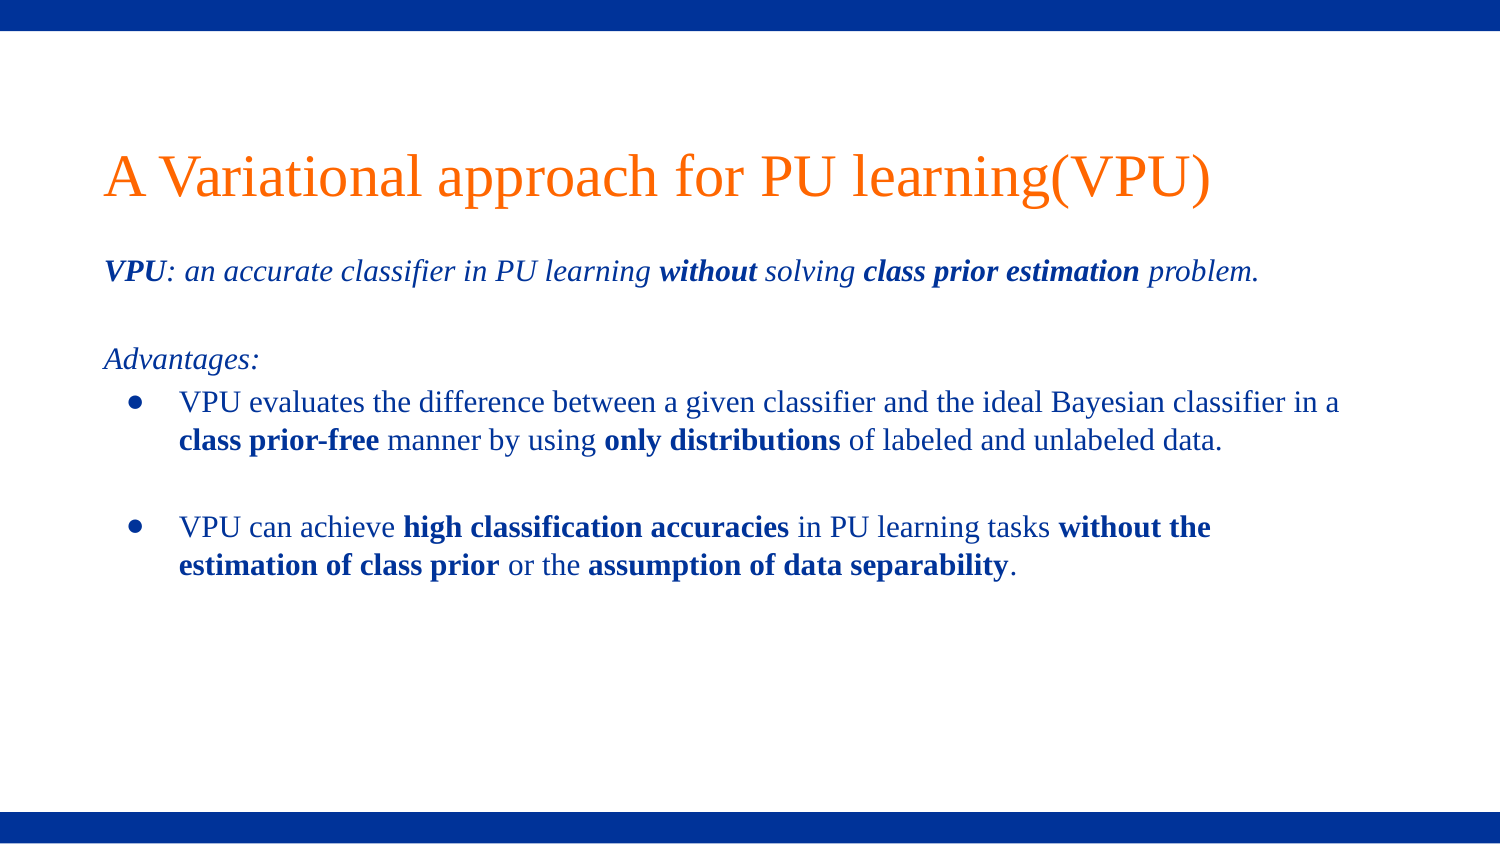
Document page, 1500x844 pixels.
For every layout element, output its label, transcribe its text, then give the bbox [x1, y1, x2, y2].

list VPU: an accurate classifier in PU learning without solving class prior estimation problem. Advantages: VPU evaluates the difference between a given classifier and the ideal Bayesian classifier in a class prior-free manner by using only distributions of labeled and unlabeled data. VPU can achieve high classification accuracies in PU learning tasks without the estimation of class prior or the assumption of data separability. [90, 243, 1366, 771]
title A Variational approach for PU learning(VPU) [90, 101, 1373, 243]
